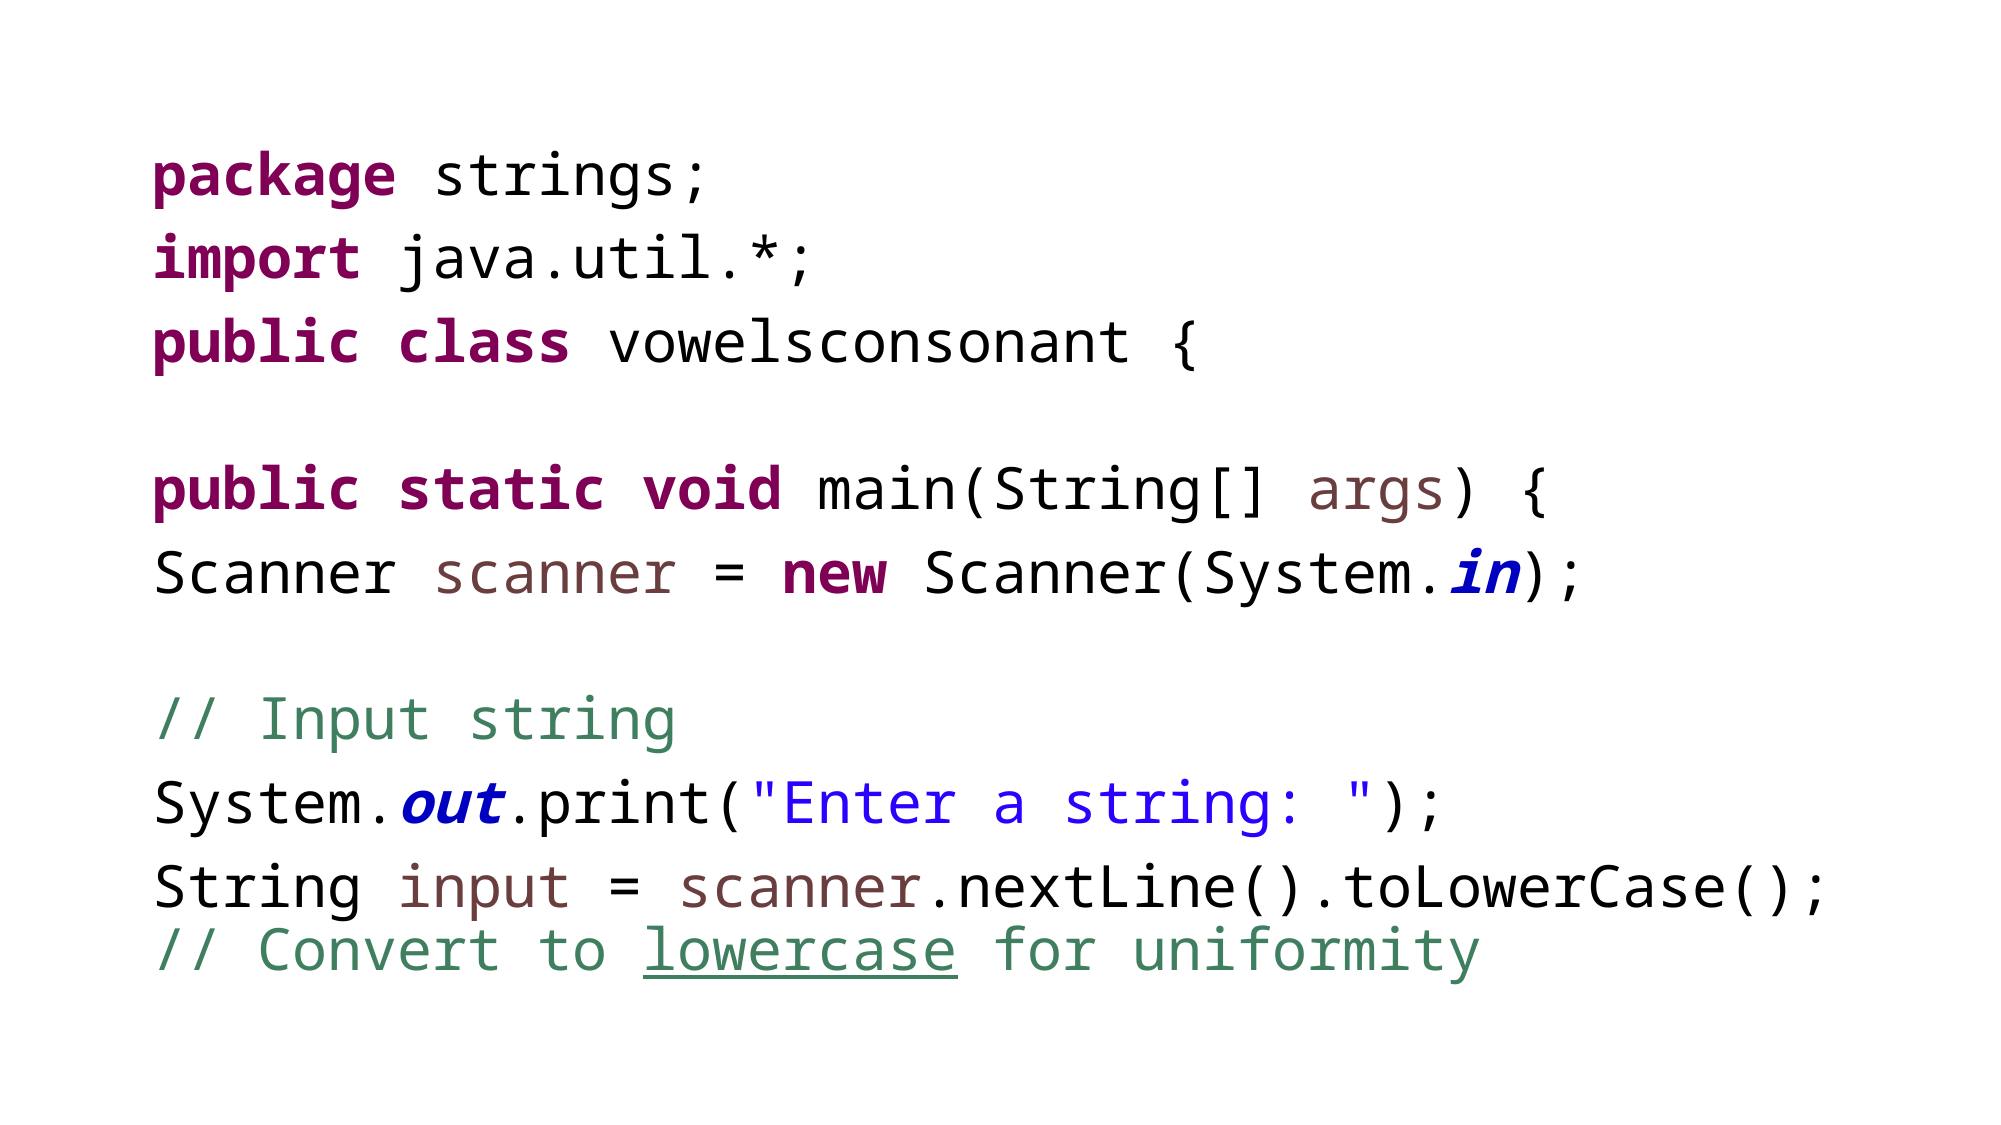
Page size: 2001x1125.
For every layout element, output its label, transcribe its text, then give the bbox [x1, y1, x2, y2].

list package strings; import java.util.*; public class vowelsconsonant { public static void main(String[] args) { Scanner scanner = new Scanner(System.in); // Input string System.out.print("Enter a string: "); String input = scanner.nextLine().toLowerCase(); // Convert to lowercase for uniformity [137, 137, 1863, 851]
